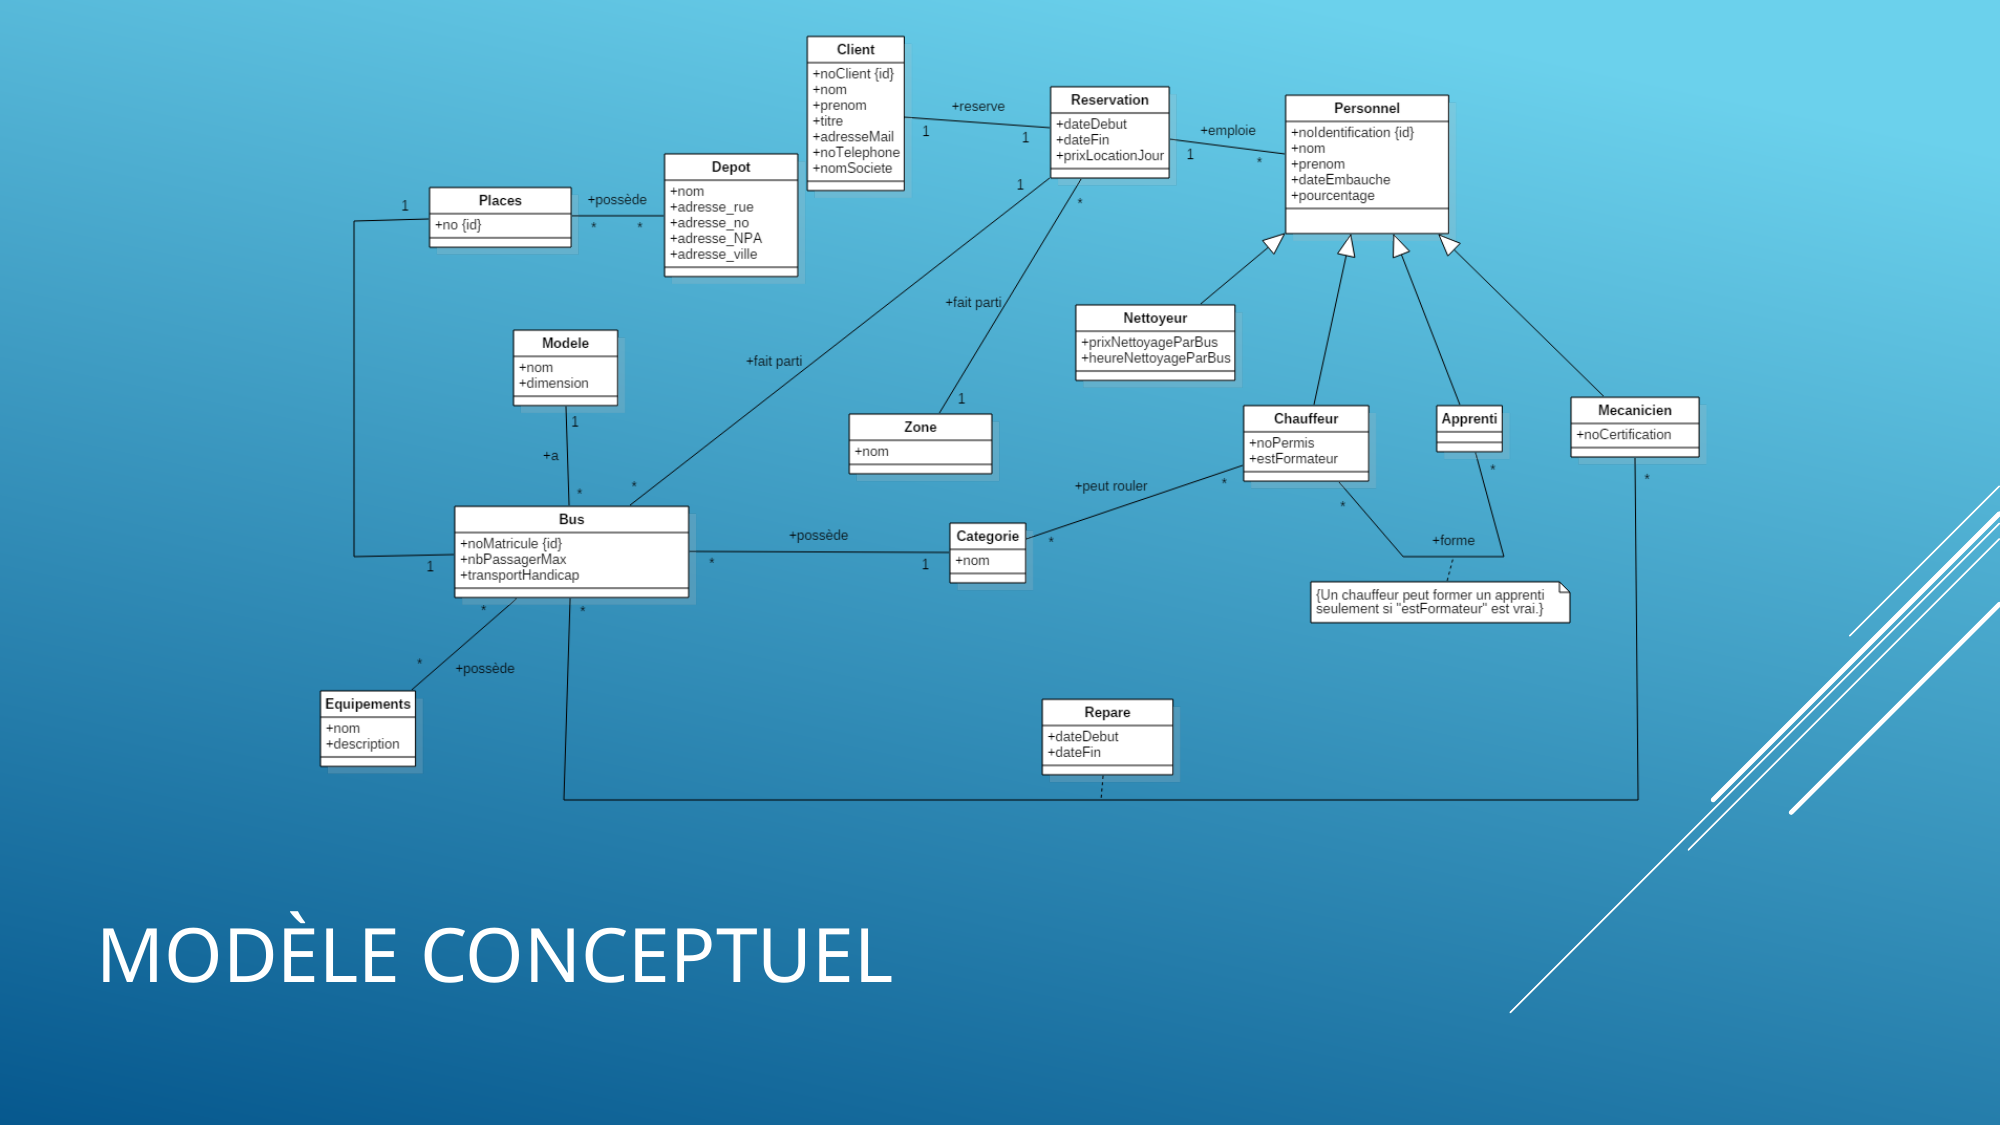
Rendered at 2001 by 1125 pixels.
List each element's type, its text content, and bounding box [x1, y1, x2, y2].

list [310, 25, 1741, 843]
title Modèle conceptuel [81, 829, 1482, 1077]
